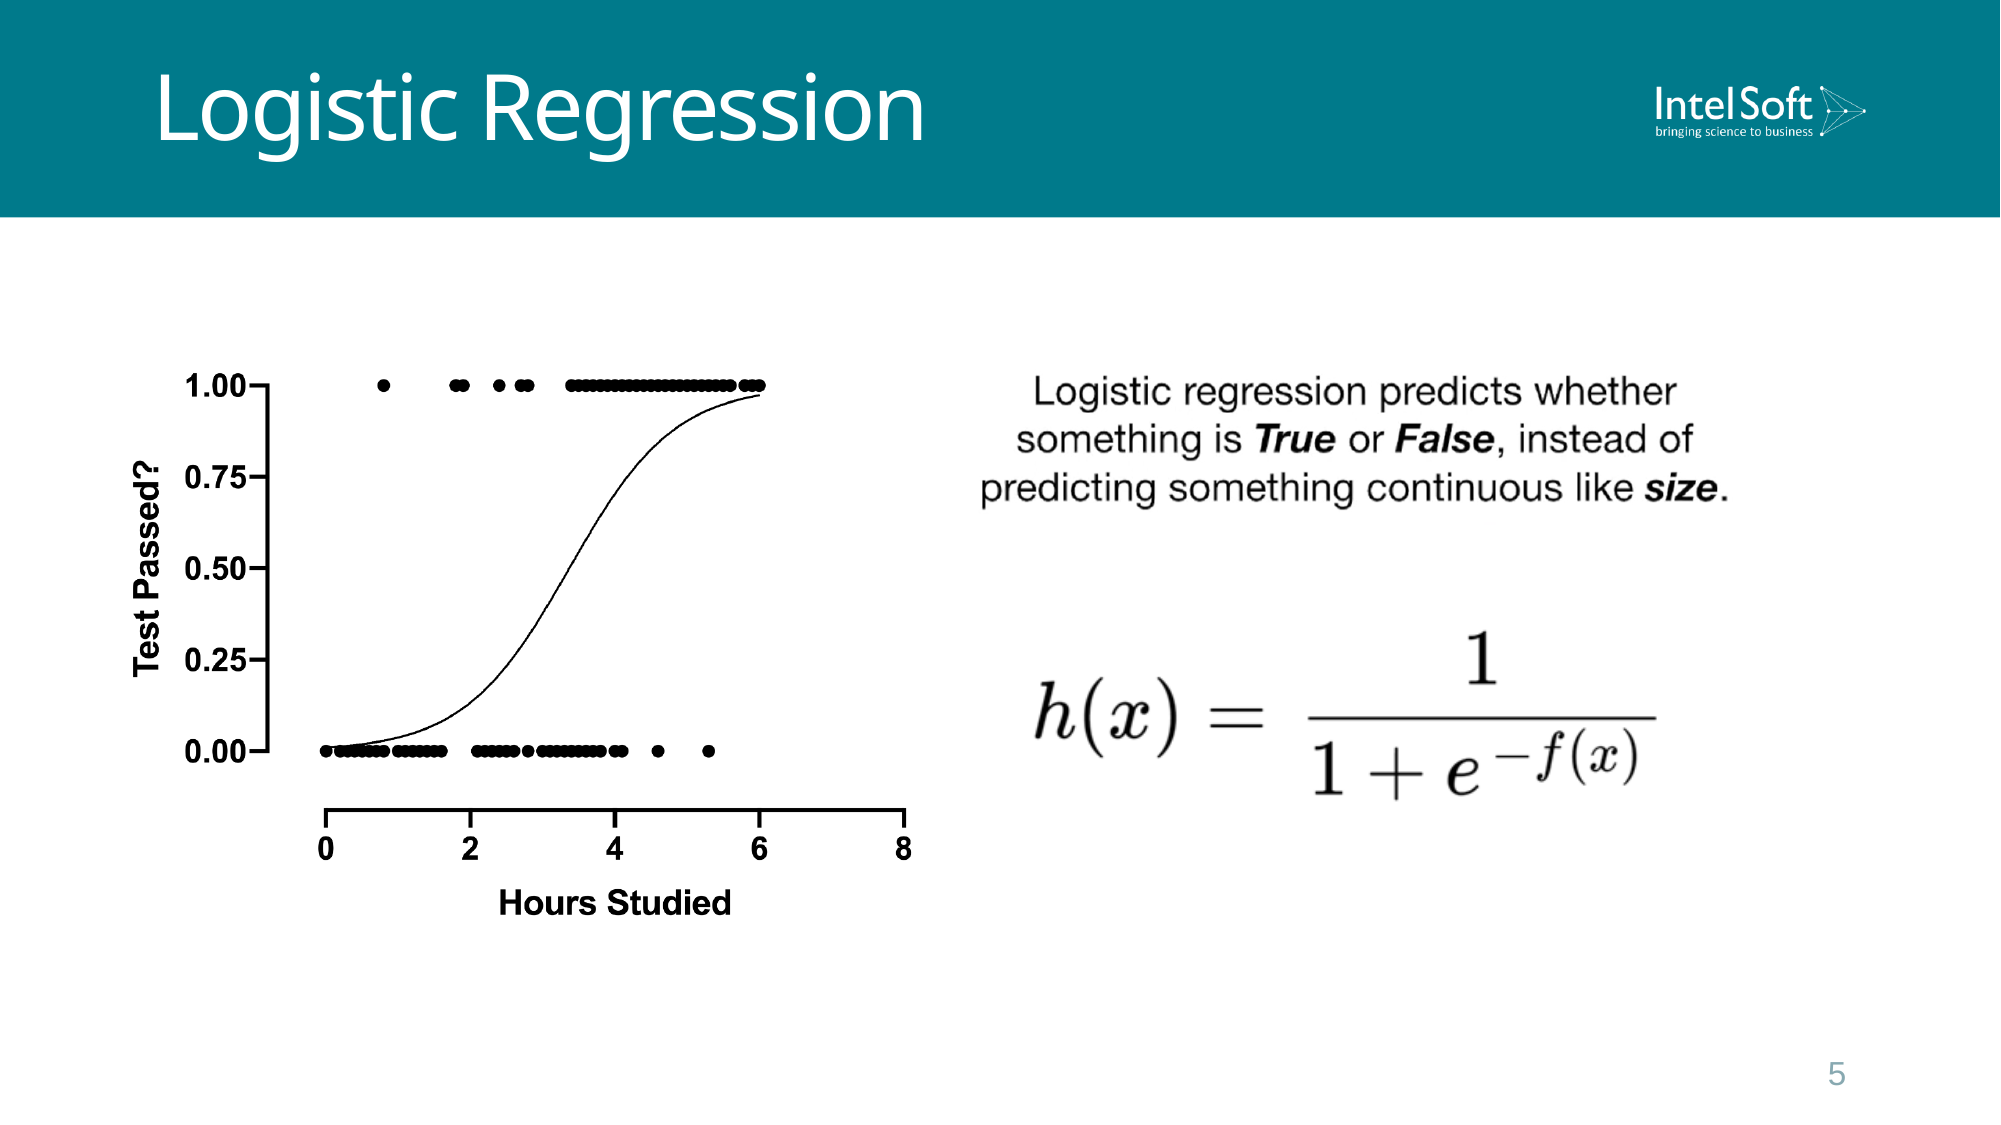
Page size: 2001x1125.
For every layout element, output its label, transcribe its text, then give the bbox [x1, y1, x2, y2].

picture [112, 349, 1746, 938]
slide_number 5 [1802, 1052, 1854, 1125]
title Logistic Regression [150, 46, 1339, 237]
picture [1656, 86, 1866, 138]
